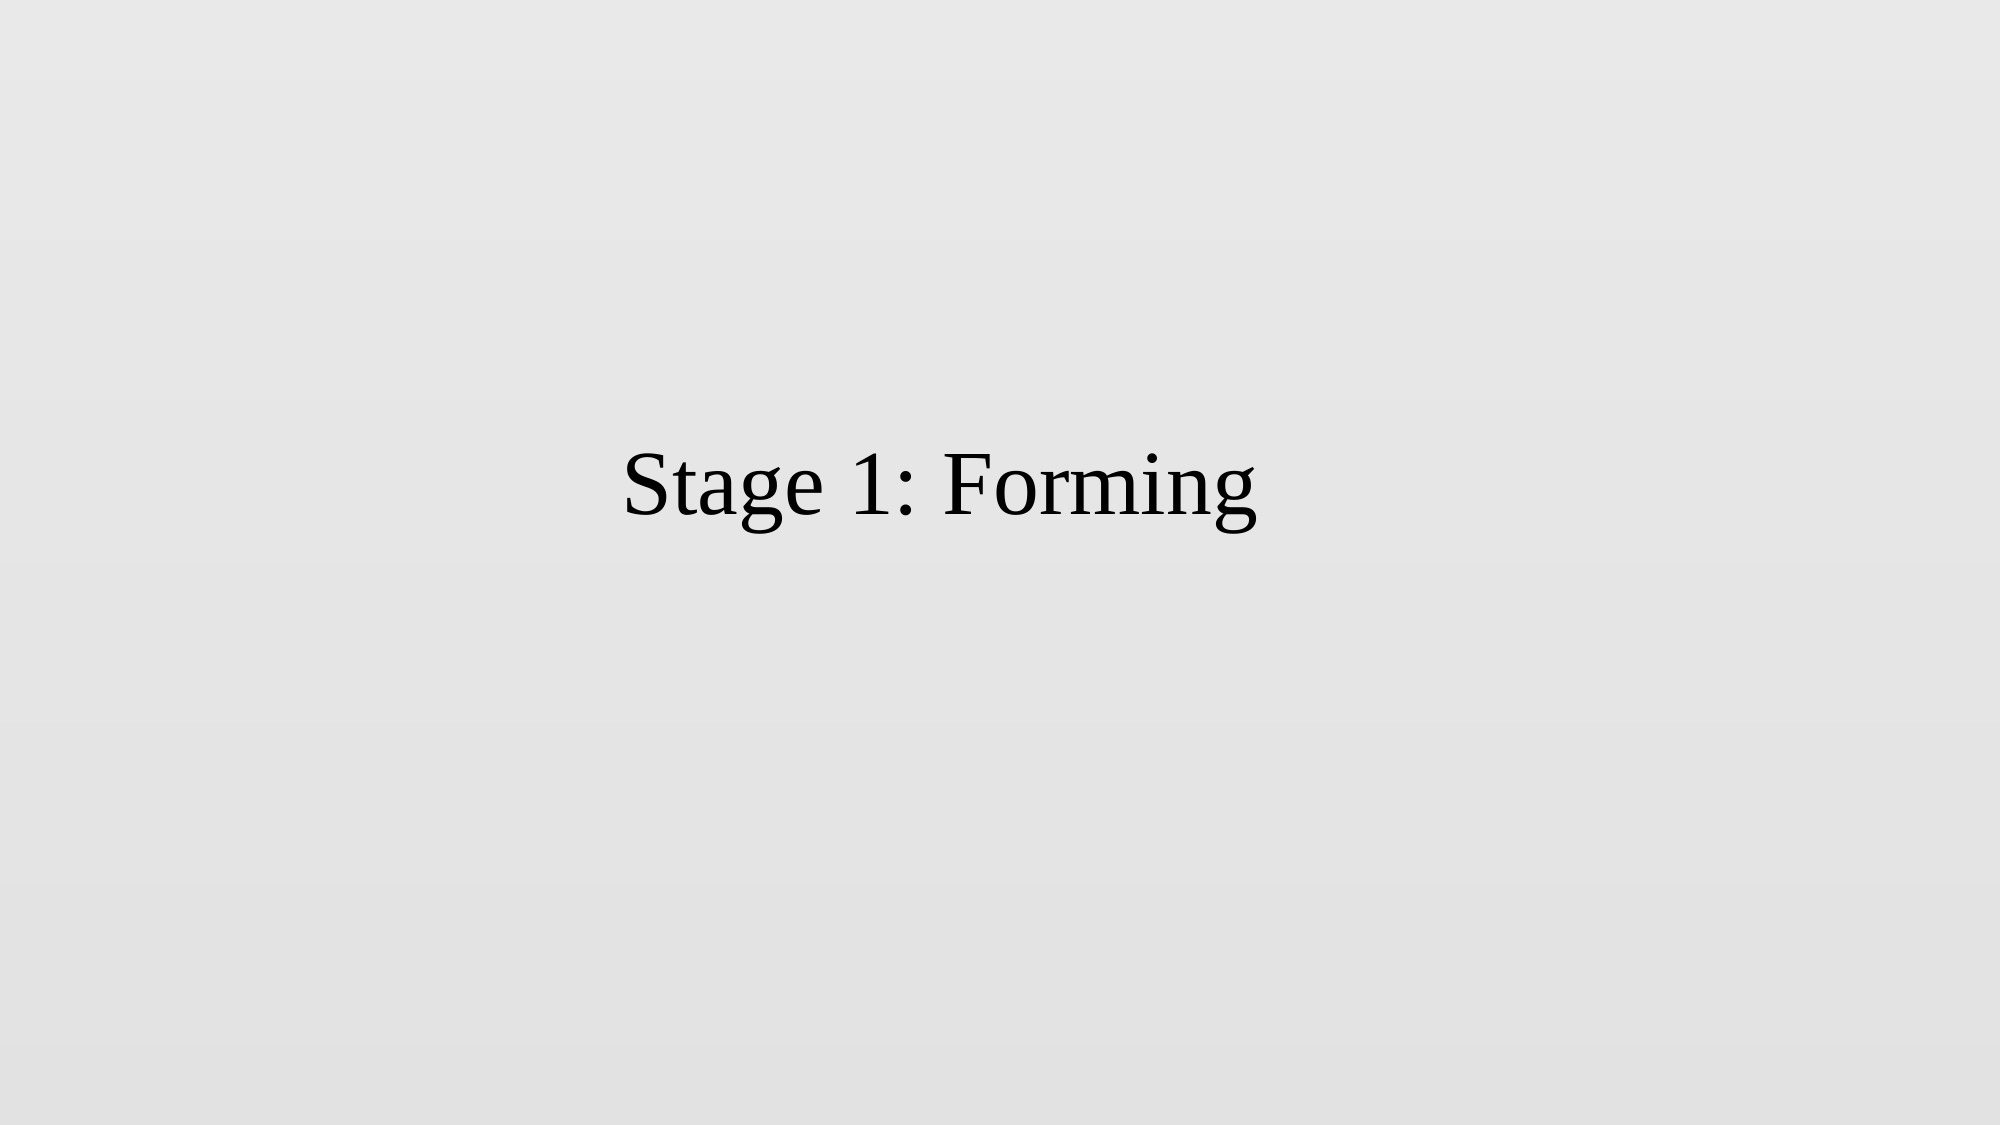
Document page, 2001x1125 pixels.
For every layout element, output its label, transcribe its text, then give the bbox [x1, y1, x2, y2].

text_box Stage 1: Forming [443, 415, 1438, 540]
